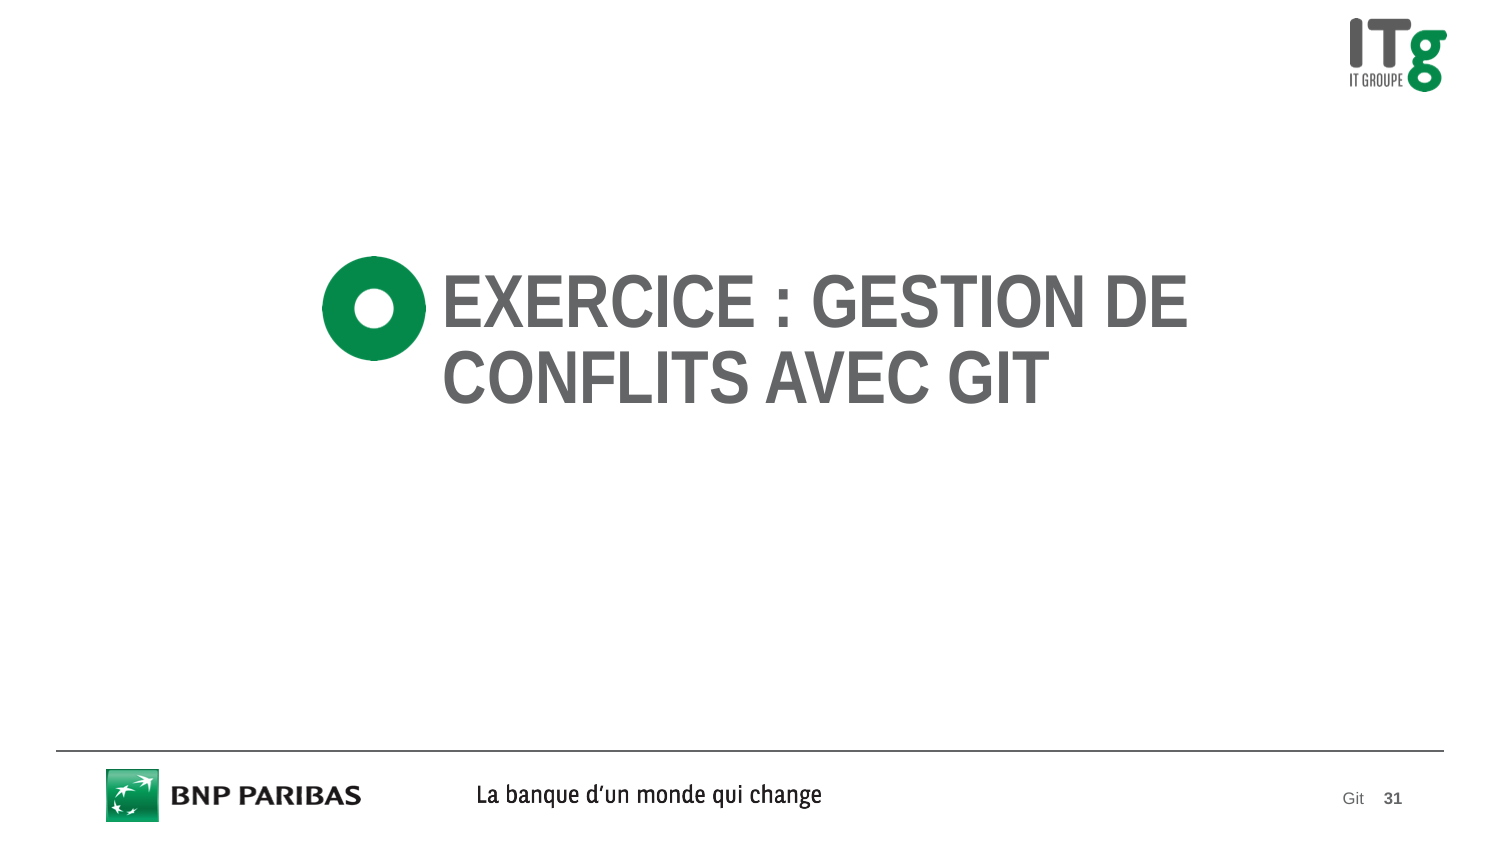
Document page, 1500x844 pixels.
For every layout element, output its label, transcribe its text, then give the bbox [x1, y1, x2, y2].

footer Git [1033, 786, 1365, 810]
picture [106, 769, 361, 822]
picture [1350, 18, 1447, 92]
title Exercice : Gestion de conflits avec git [442, 265, 1353, 617]
picture [478, 784, 821, 809]
slide_number 31 [1372, 786, 1403, 810]
picture [322, 256, 426, 361]
